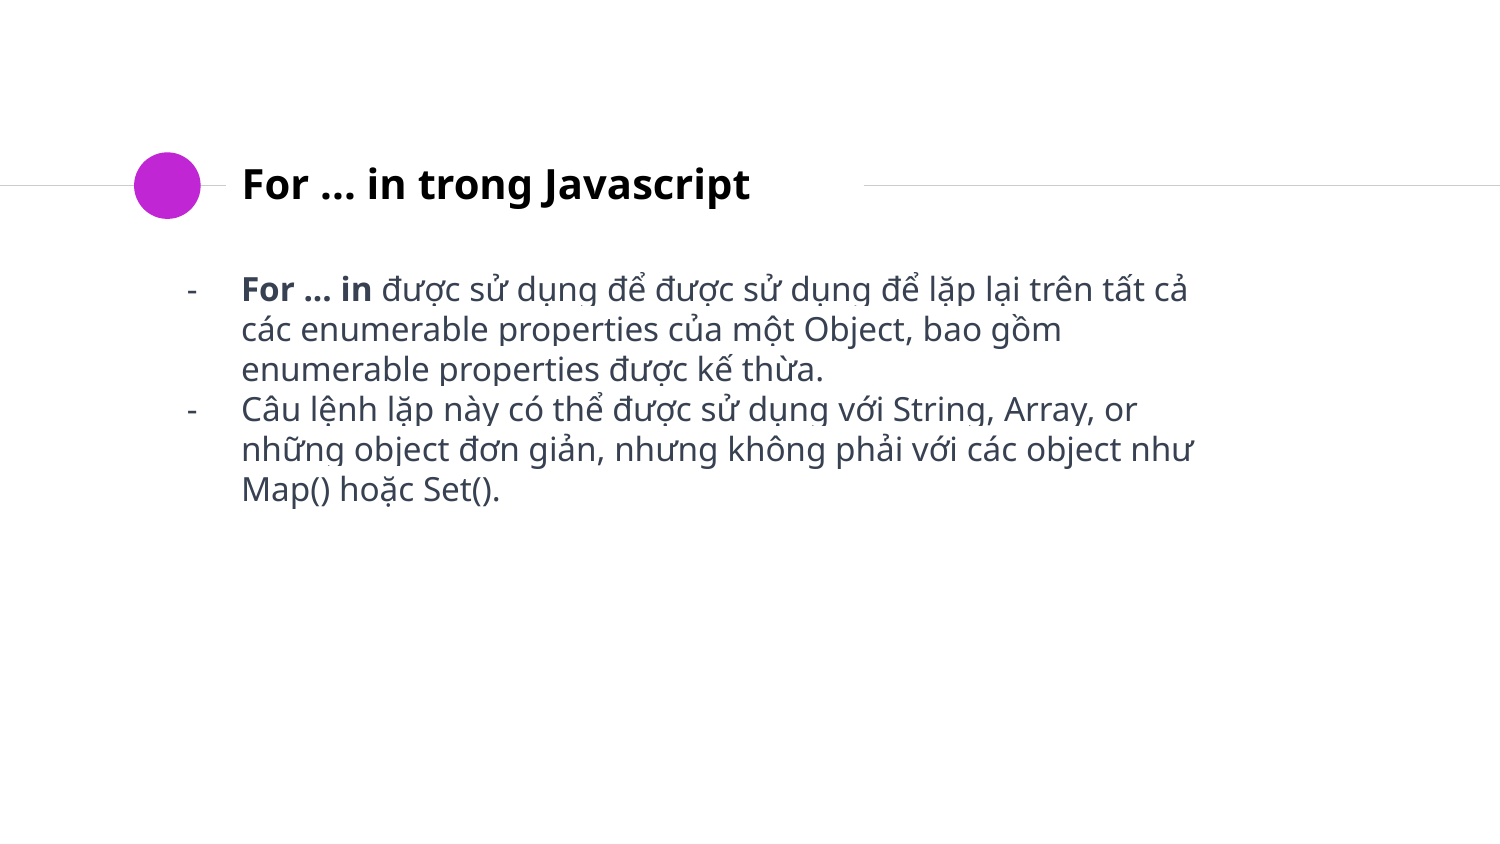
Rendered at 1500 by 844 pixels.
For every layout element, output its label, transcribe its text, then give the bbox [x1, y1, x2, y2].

list For ... in được sử dụng để được sử dụng để lặp lại trên tất cả các enumerable properties của một Object, bao gồm enumerable properties được kế thừa. Câu lệnh lặp này có thể được sử dụng với String, Array, or những object đơn giản, nhưng không phải với các object như Map() hoặc Set(). [150, 253, 1239, 714]
title For ... in trong Javascript [226, 146, 866, 219]
